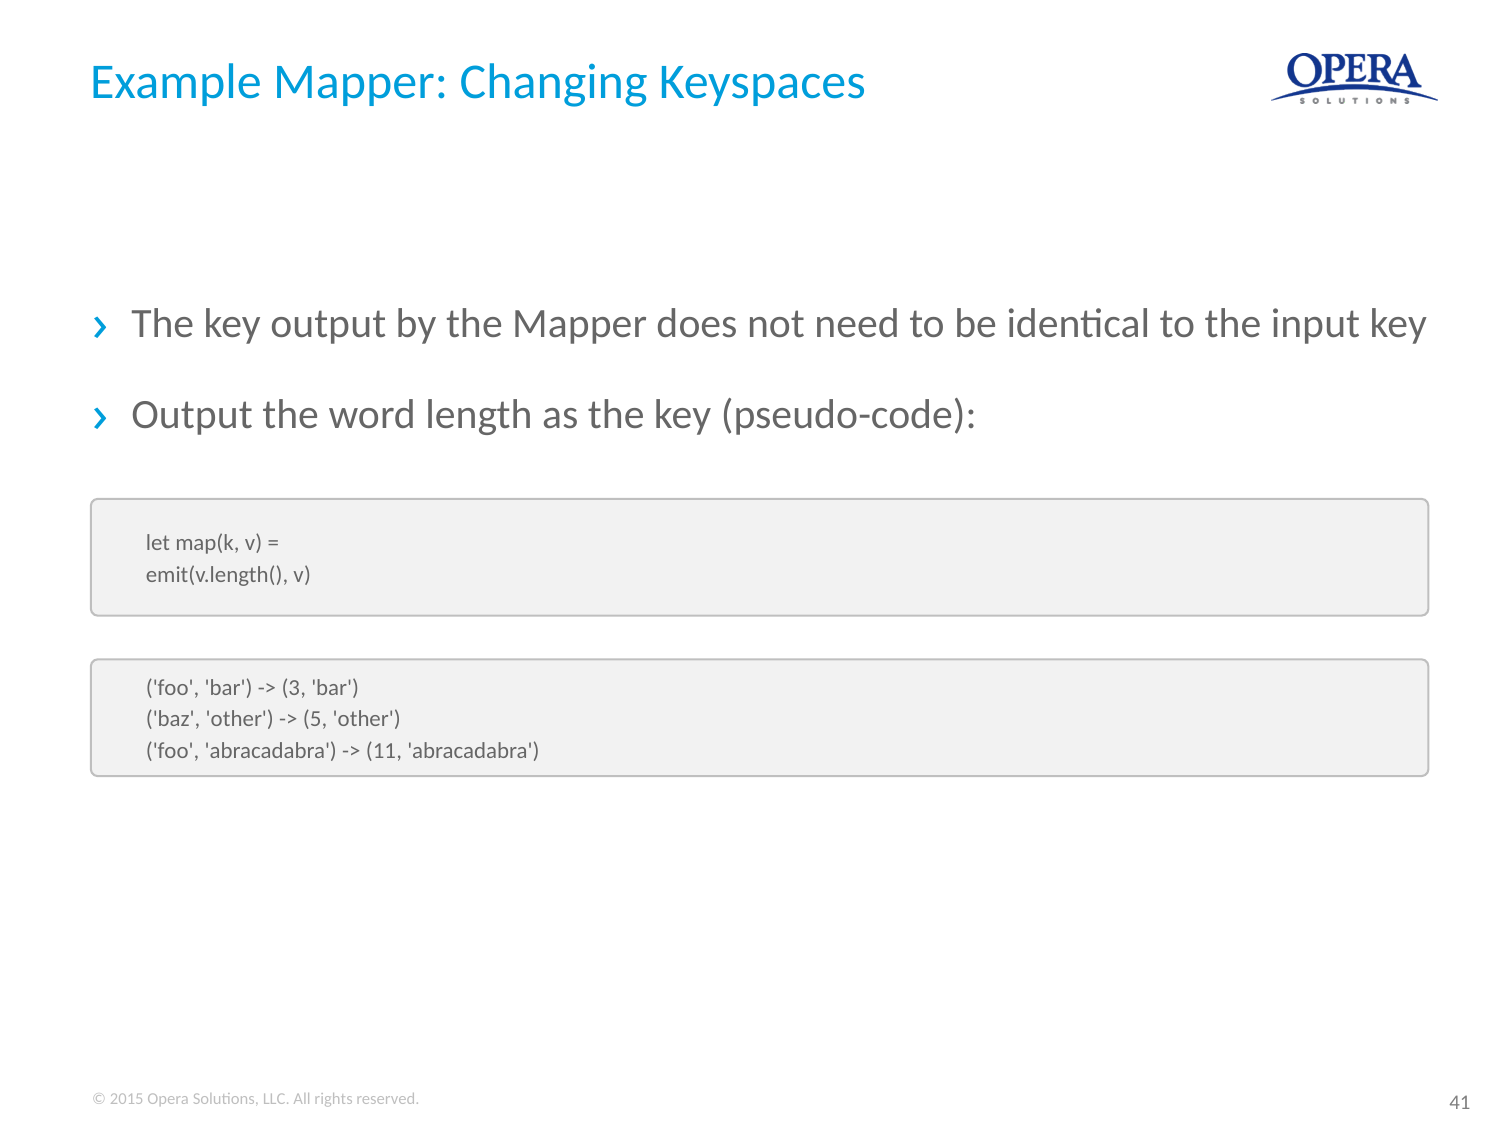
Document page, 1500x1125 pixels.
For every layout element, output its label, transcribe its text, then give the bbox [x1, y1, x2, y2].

title Example Mapper: Changing Keyspaces [75, 32, 1250, 125]
list The key output by the Mapper does not need to be identical to the input key Output the word length as the key (pseudo-code): [92, 276, 1450, 914]
text_box ('foo', 'bar') -> (3, 'bar') ('baz', 'other') -> (5, 'other') ('foo', 'abracadabra') -> (11, 'abracadabra') [88, 657, 1431, 779]
text_box let map(k, v) = emit(v.length(), v) [88, 496, 1431, 618]
picture [1271, 53, 1438, 104]
